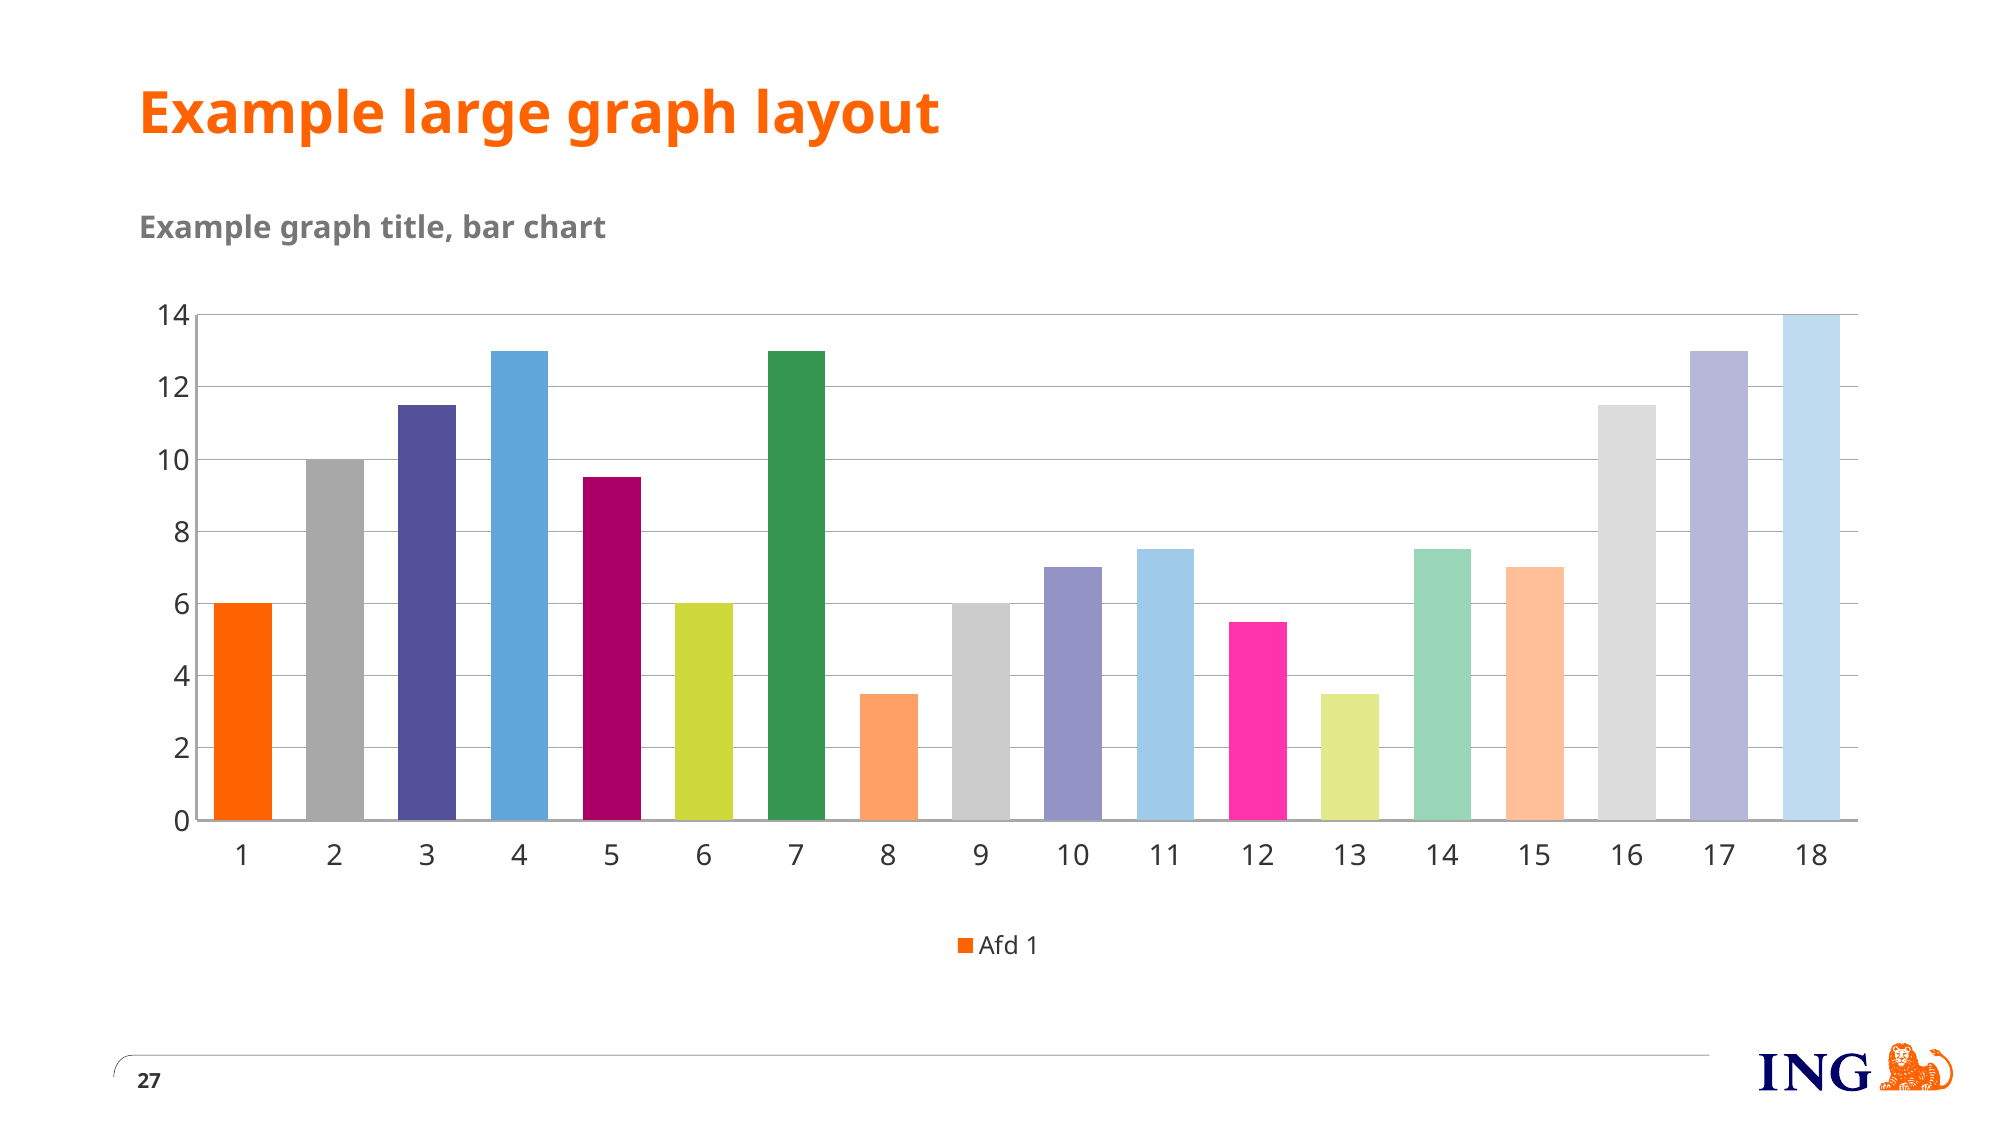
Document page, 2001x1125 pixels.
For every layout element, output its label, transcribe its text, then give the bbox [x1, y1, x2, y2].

slide_number 27 [137, 1066, 219, 1097]
chart [138, 294, 1860, 1018]
title Example large graph layout [138, 46, 1860, 187]
list Example graph title, bar chart [138, 209, 1860, 282]
